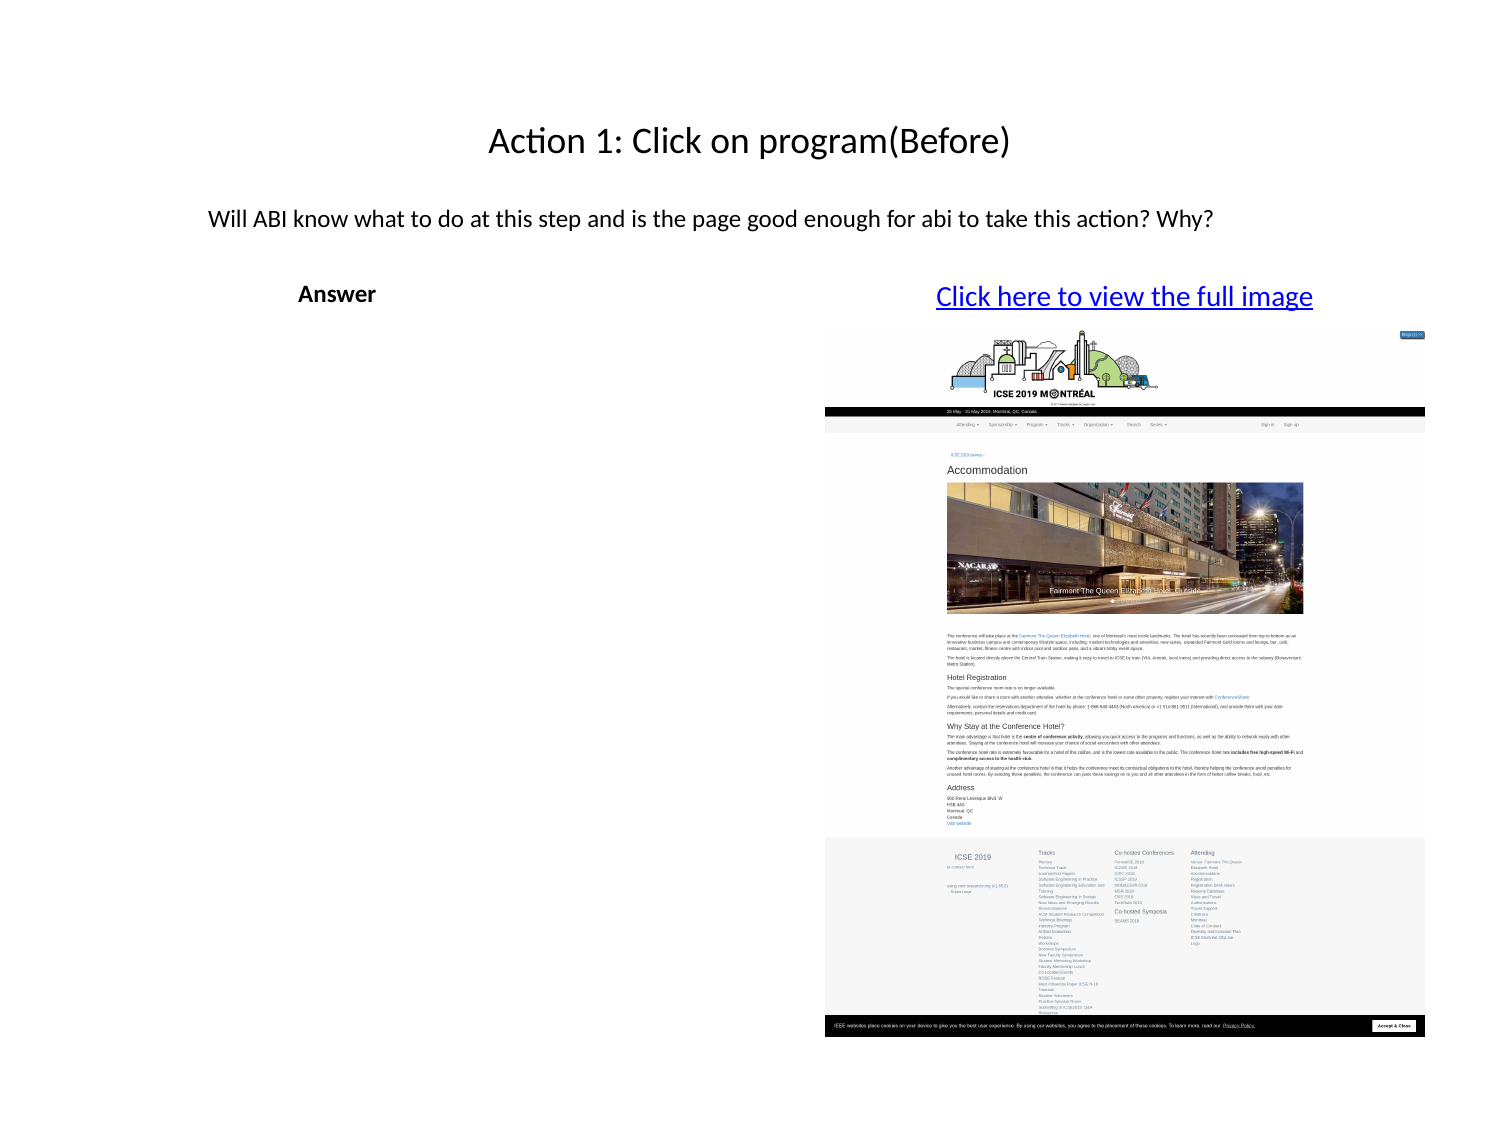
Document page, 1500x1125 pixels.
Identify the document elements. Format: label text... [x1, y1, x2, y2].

text_box Click here to view the full image [921, 224, 1329, 320]
text_box Answer [283, 224, 392, 315]
text_box Will ABI know what to do at this step and is the page good enough for abi to take this action? Why? [193, 149, 1232, 240]
picture [824, 329, 1426, 1038]
title Action 1: Click on program(Before) [75, 45, 1425, 233]
